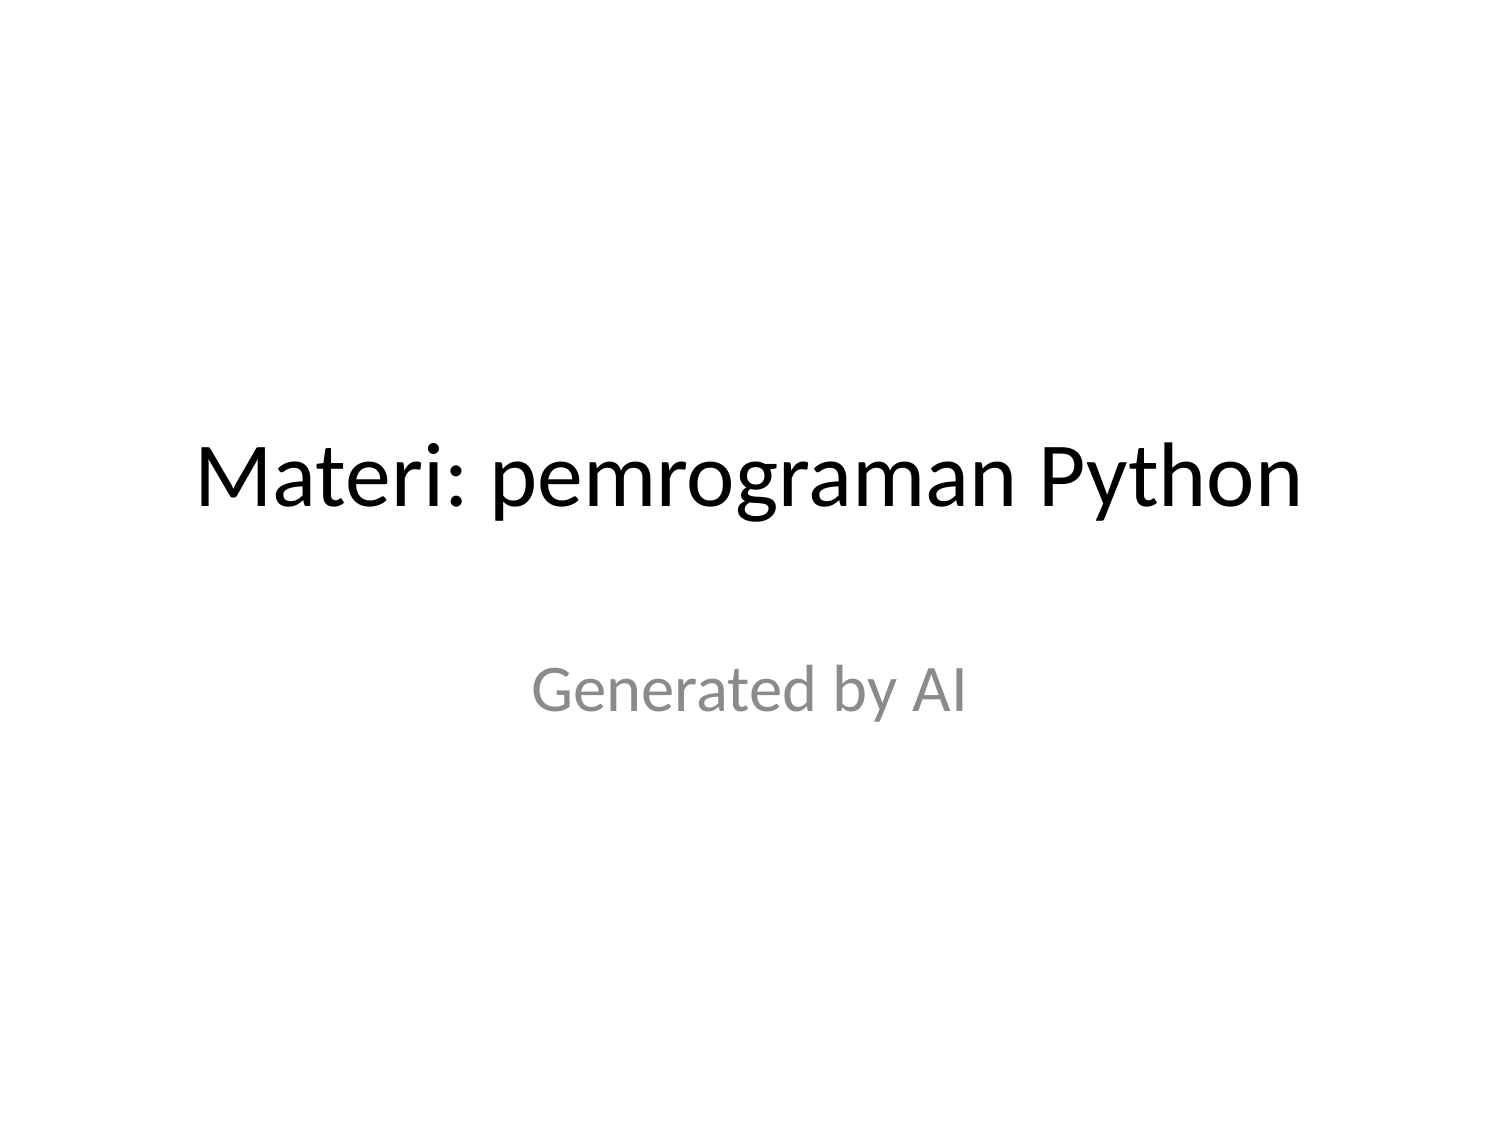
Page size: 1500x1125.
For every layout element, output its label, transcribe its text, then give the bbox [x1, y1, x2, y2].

subtitle Generated by AI [225, 637, 1275, 925]
title Materi: pemrograman Python [112, 349, 1388, 591]
